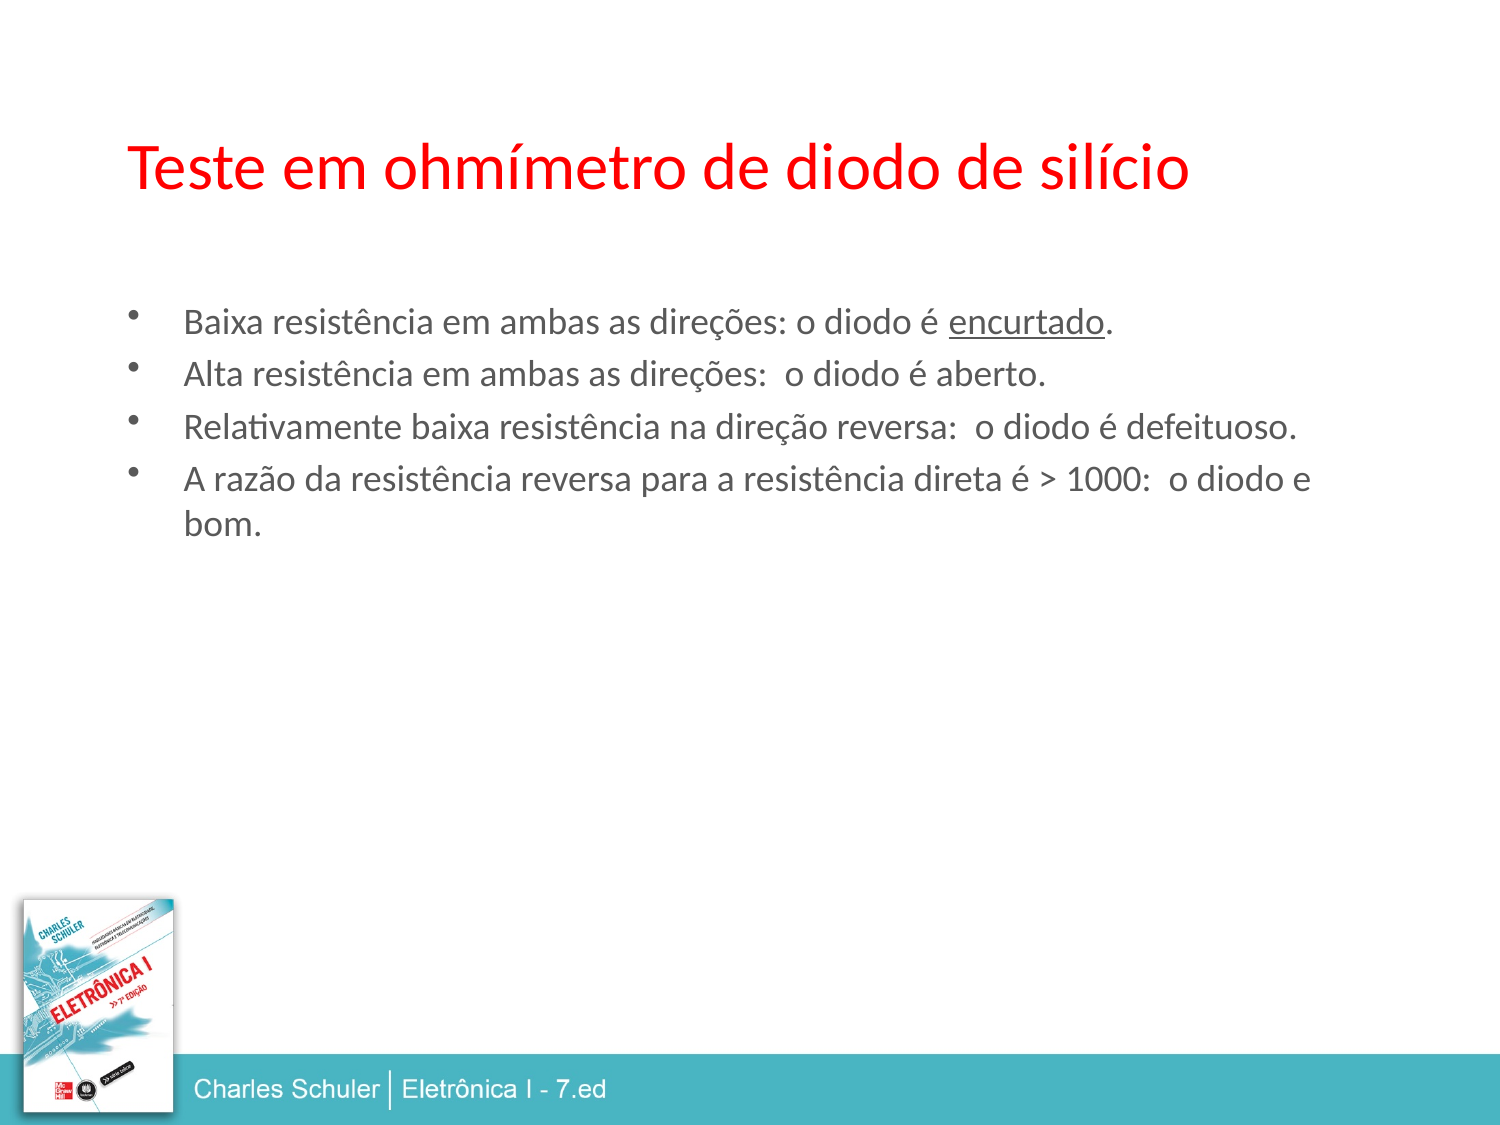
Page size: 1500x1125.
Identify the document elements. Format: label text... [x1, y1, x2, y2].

picture [0, 0, 1500, 1125]
text_box Teste em ohmímetro de diodo de silício [112, 68, 1388, 257]
text_box Baixa resistência em ambas as direções: o diodo é encurtado. Alta resistência em ambas as direções: o diodo é aberto. Relativamente baixa resistência na direção reversa: o diodo é defeituoso. A razão da resistência reversa para a resistência direta é > 1000: o diodo e bom. [112, 289, 1388, 965]
